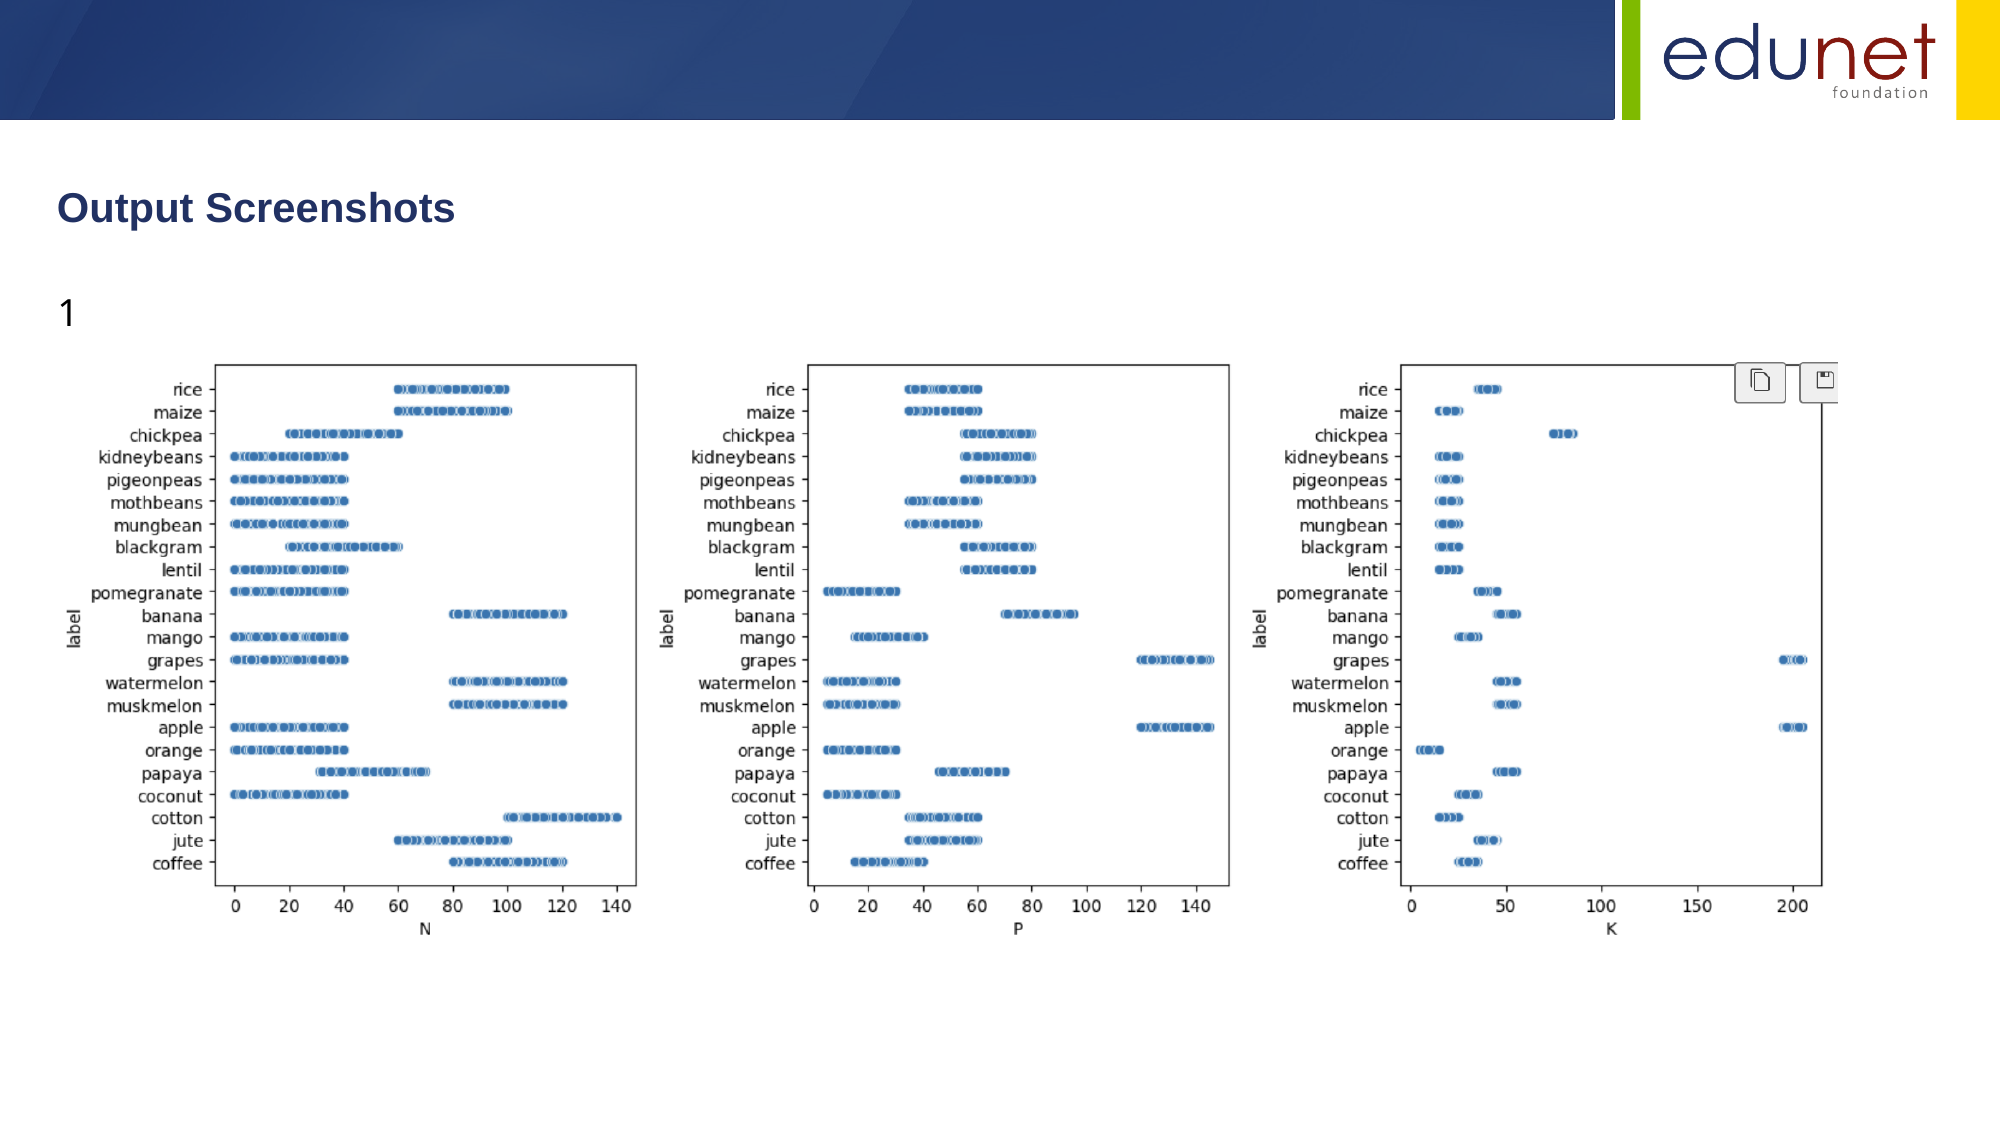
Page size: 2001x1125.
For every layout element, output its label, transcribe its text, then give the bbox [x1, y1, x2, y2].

picture [61, 355, 1838, 957]
text_box Output Screenshots [49, 172, 1036, 238]
text_box 1 [49, 281, 1531, 341]
picture [1652, 12, 1948, 108]
